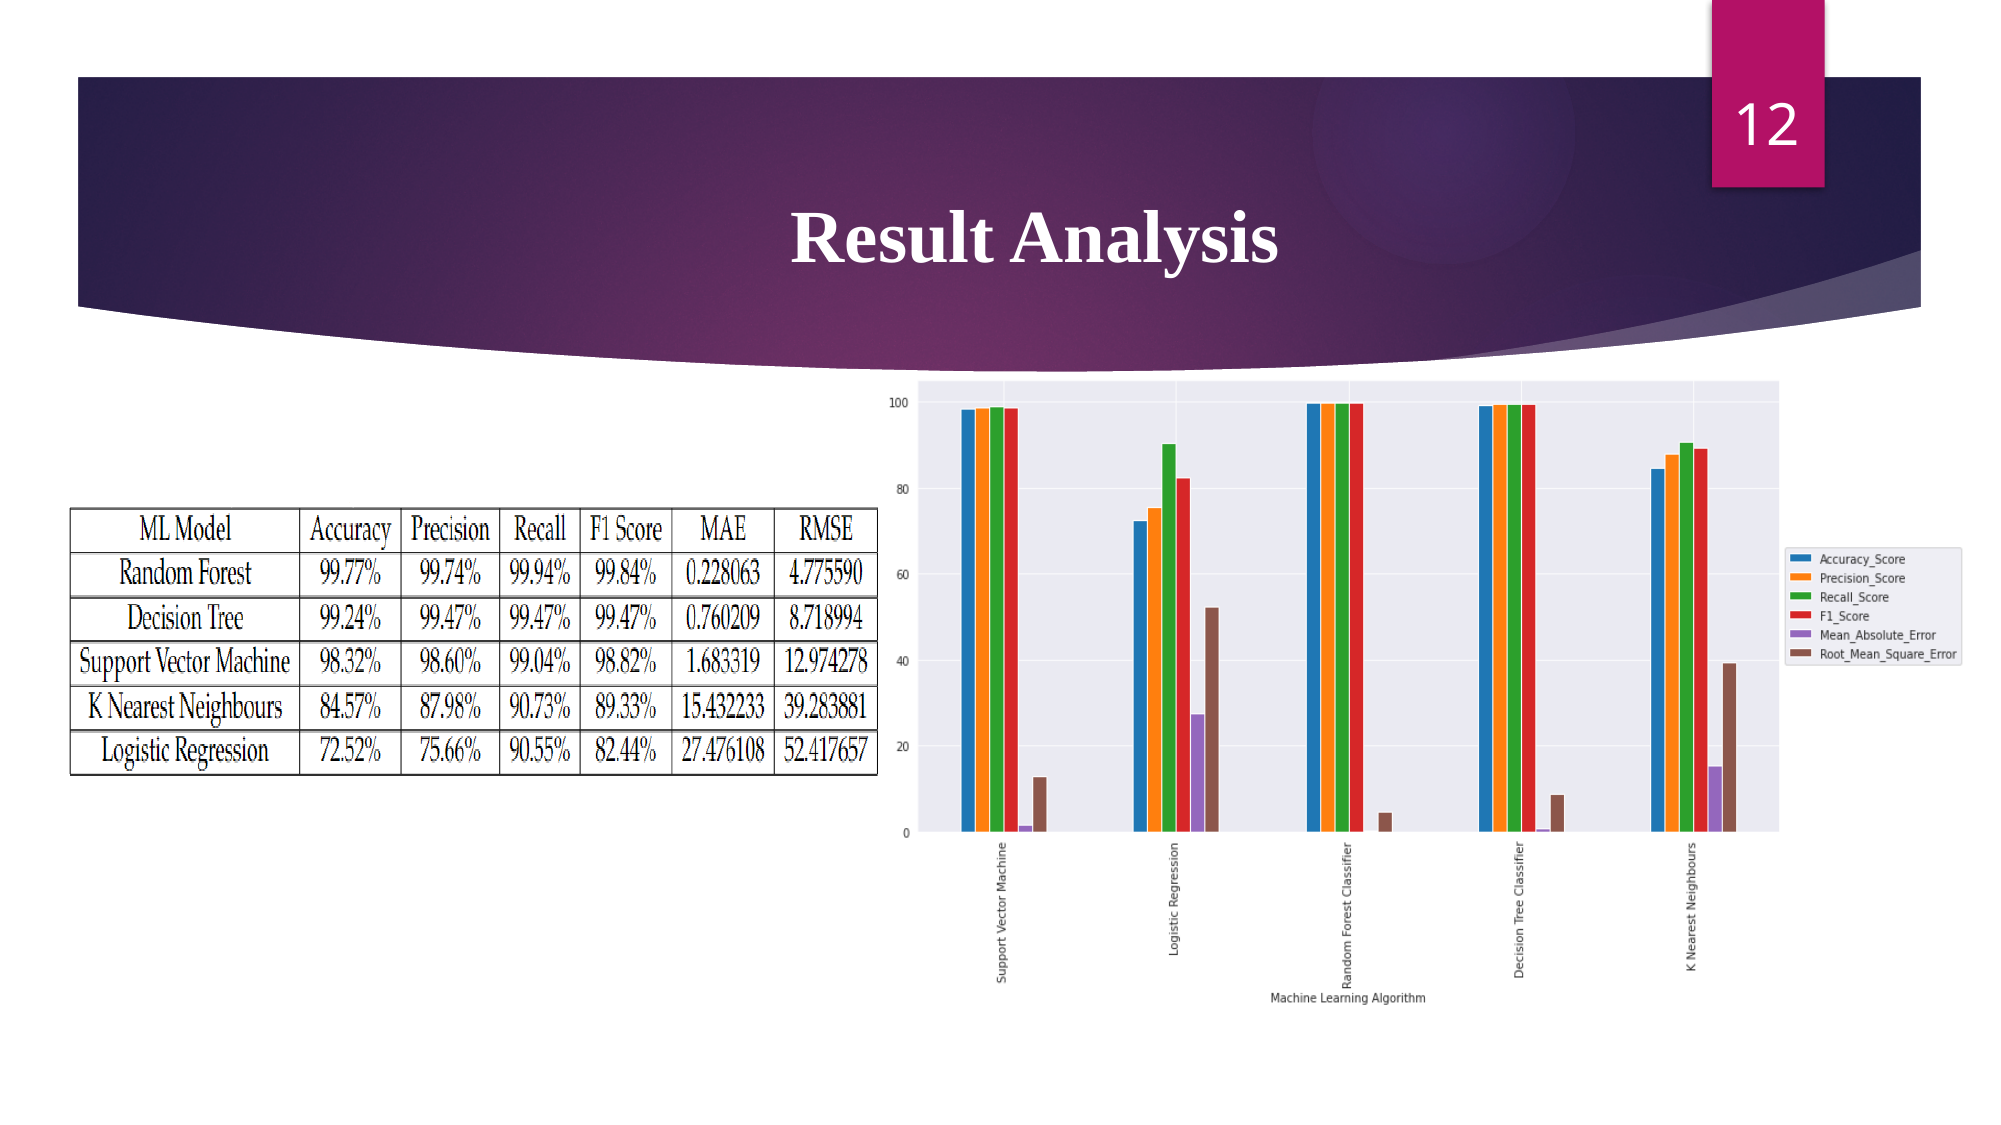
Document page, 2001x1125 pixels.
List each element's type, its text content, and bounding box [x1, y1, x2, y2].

title Result Analysis [775, 219, 1390, 336]
picture [66, 373, 1969, 1012]
slide_number 12 [1698, 48, 1836, 175]
